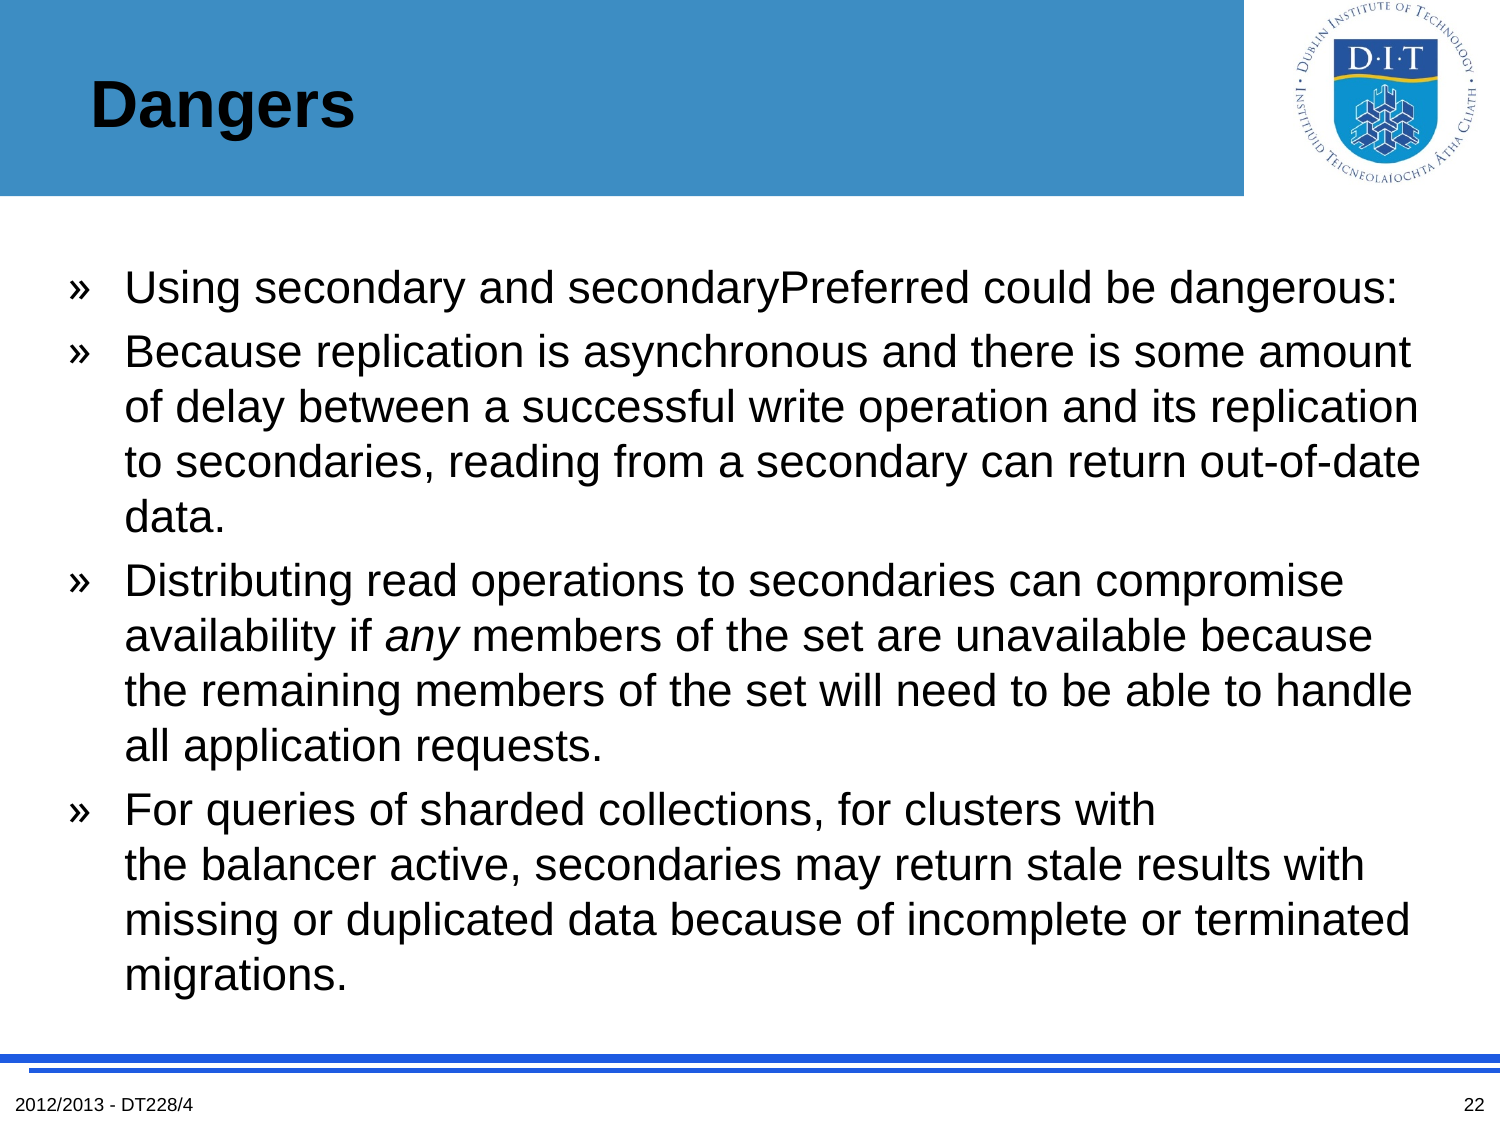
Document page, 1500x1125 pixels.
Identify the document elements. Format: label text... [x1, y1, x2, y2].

picture [1293, 0, 1478, 185]
slide_number 22 [1149, 1084, 1500, 1125]
slide_number 2012/2013 - DT228/4 [0, 1084, 351, 1125]
title Dangers [74, 18, 1105, 182]
list Using secondary and secondaryPreferred could be dangerous: Because replication is asynchronous and there is some amount of delay between a successful write operation and its replication to secondaries, reading from a secondary can return out-of-date data. Distributing read operations to secondaries can compromise availability if any members of the set are unavailable because the remaining members of the set will need to be able to handle all application requests. For queries of sharded collections, for clusters with the balancer active, secondaries may return stale results with missing or duplicated data because of incomplete or terminated migrations. [52, 249, 1459, 1051]
